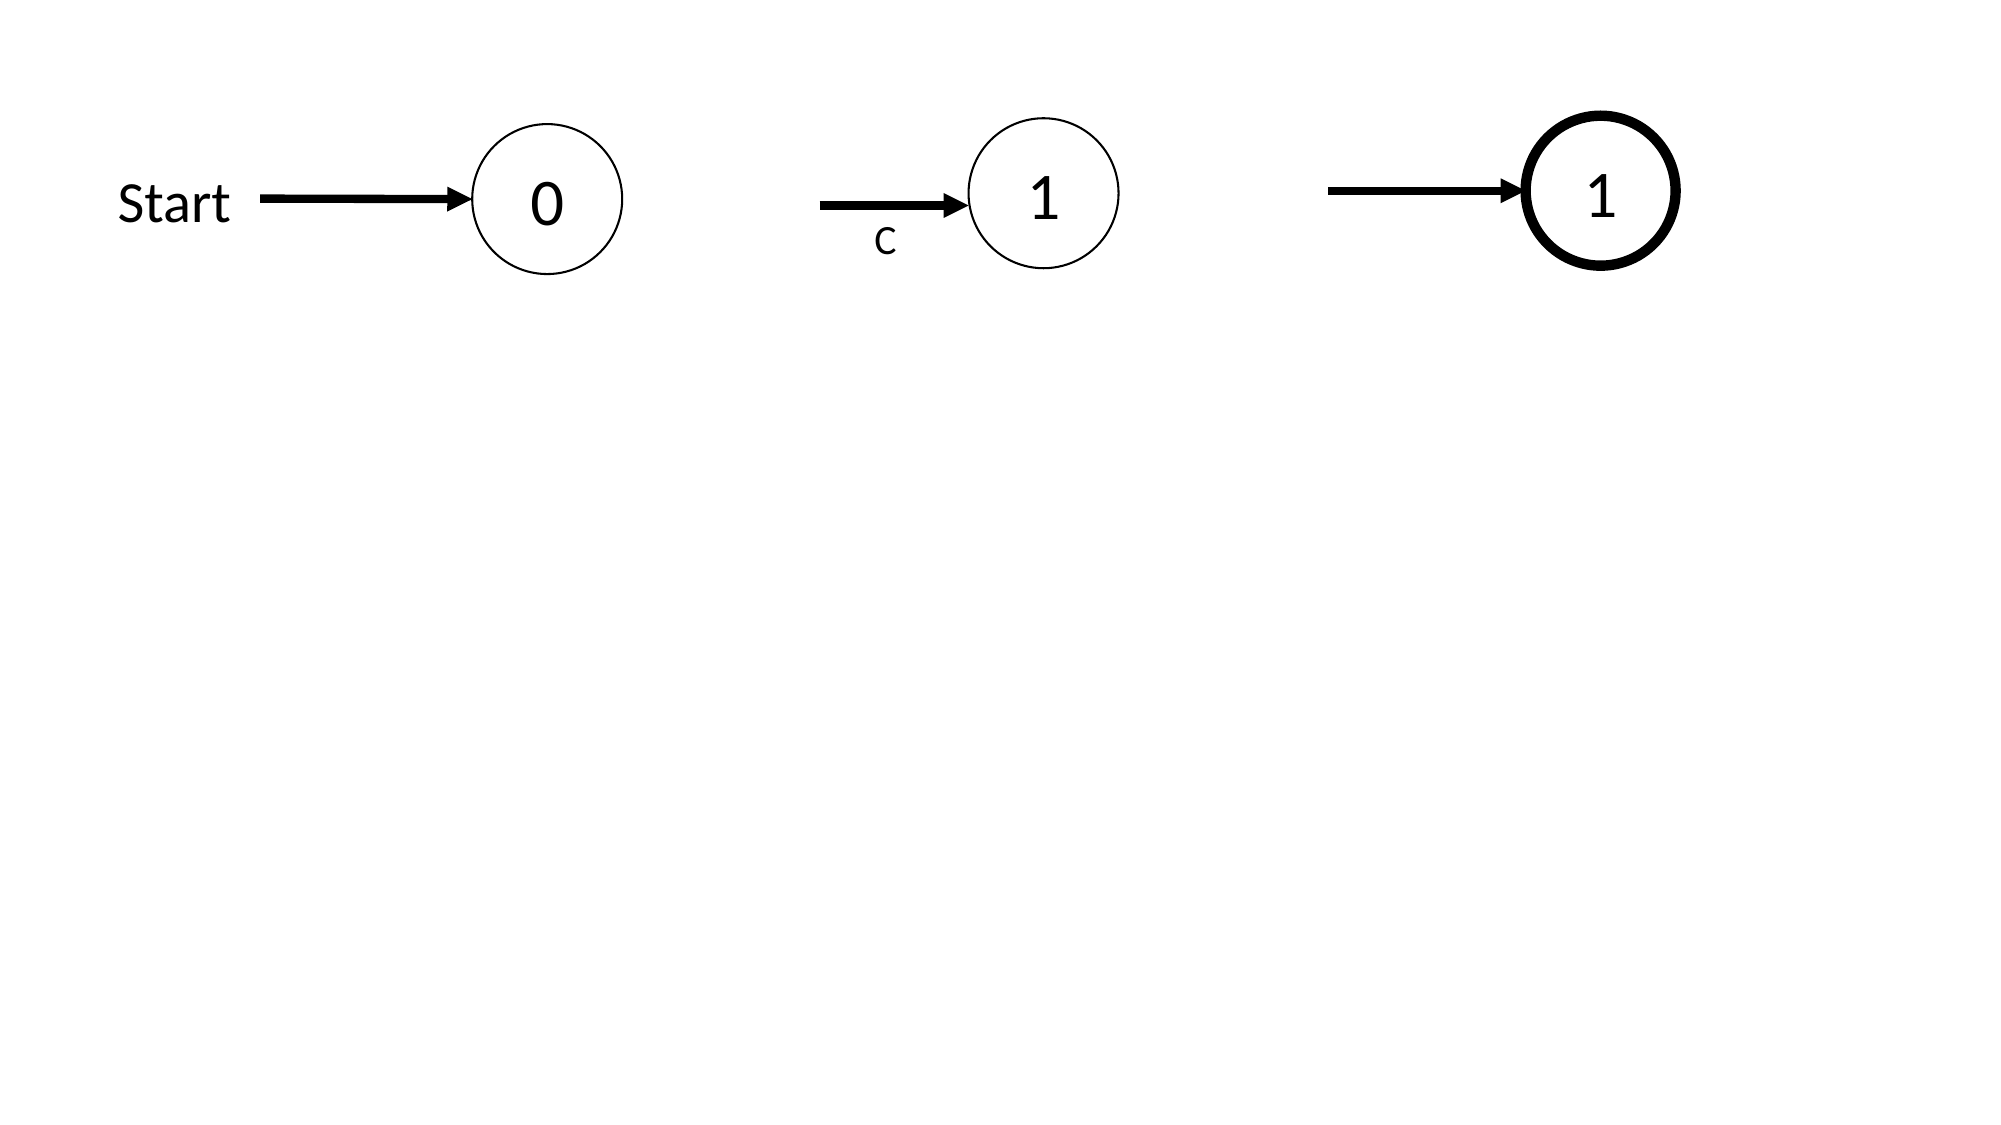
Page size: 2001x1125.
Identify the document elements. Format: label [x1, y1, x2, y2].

text_box [819, 118, 1119, 272]
text_box [102, 124, 623, 275]
text_box [1328, 115, 1676, 266]
